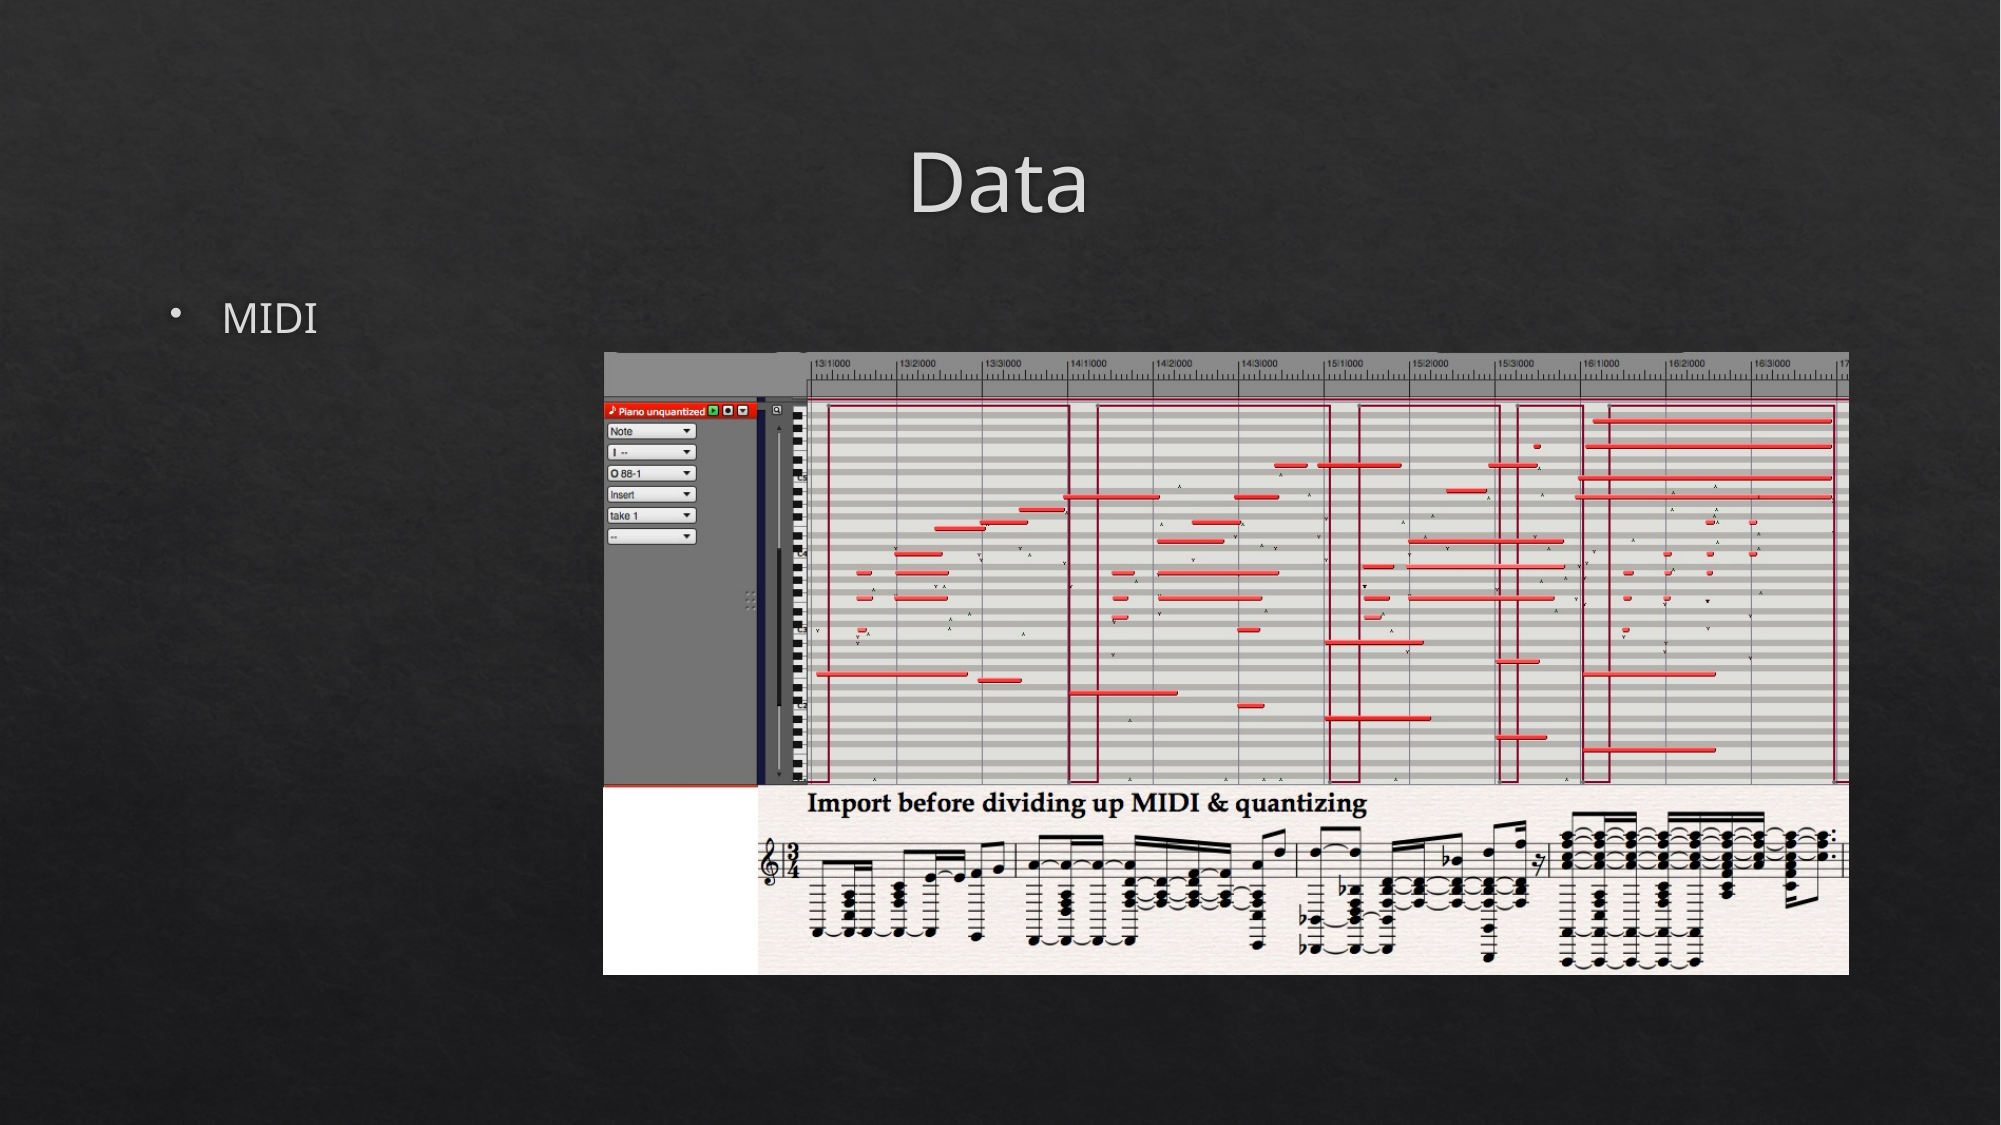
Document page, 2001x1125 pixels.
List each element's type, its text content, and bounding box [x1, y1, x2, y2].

list MIDI [149, 284, 1849, 950]
title Data [149, 99, 1849, 260]
picture [603, 351, 1849, 976]
